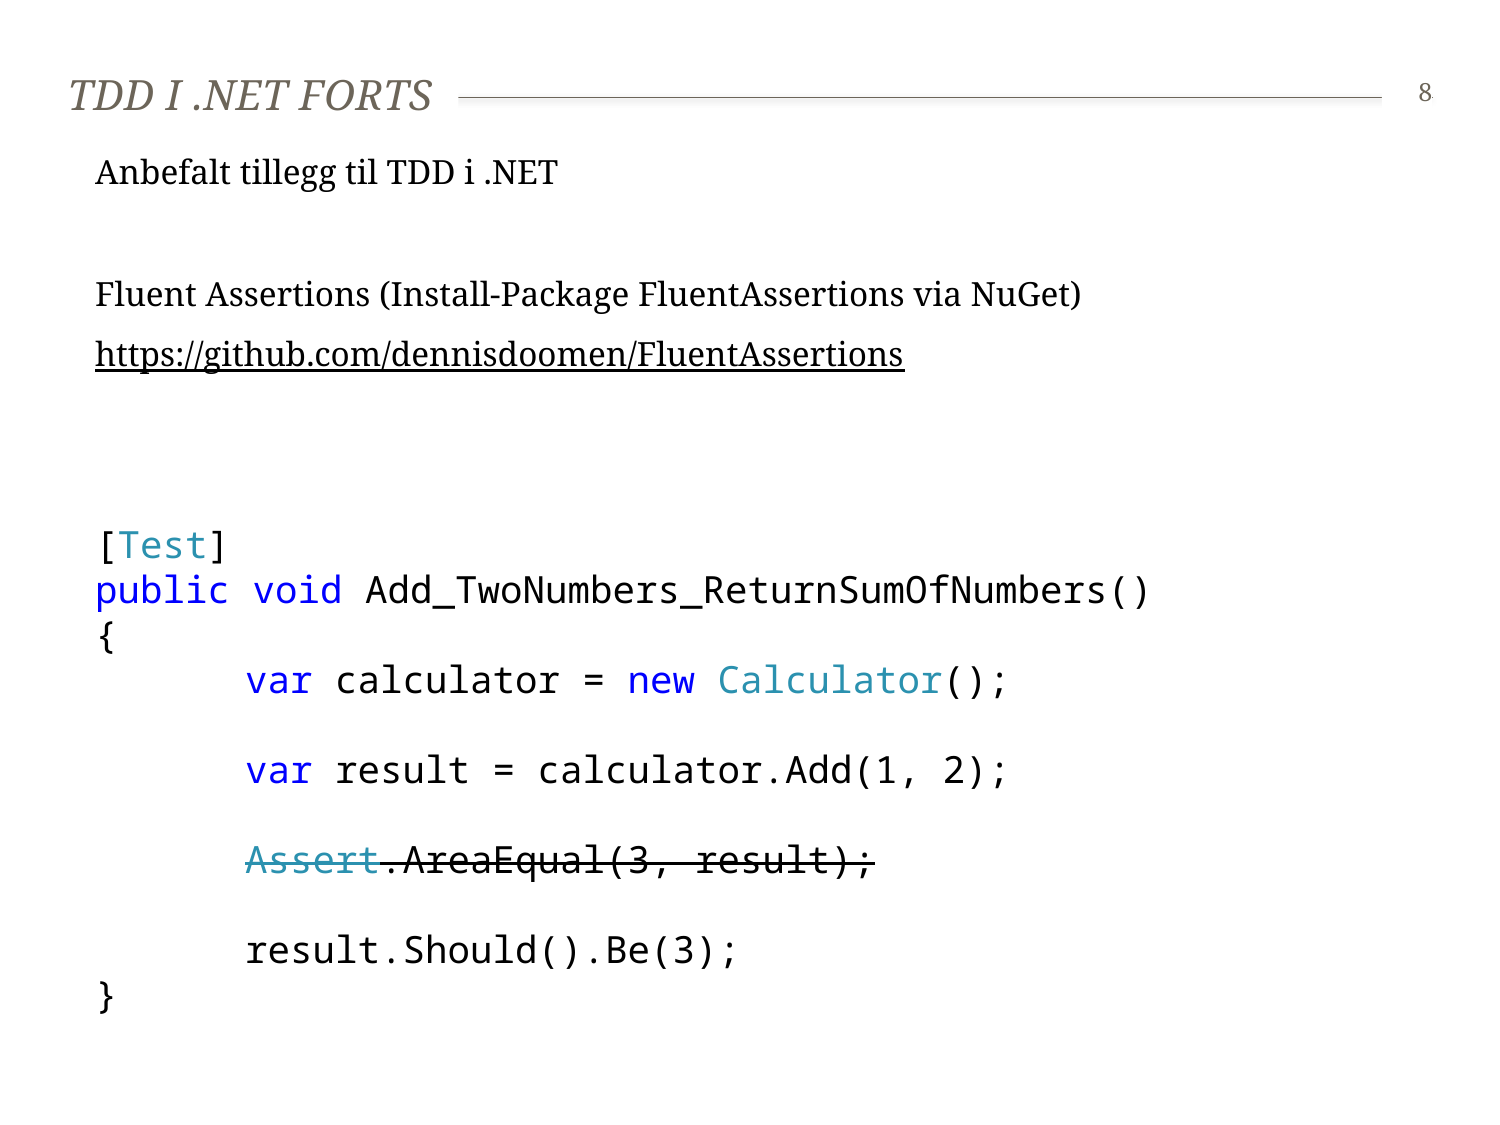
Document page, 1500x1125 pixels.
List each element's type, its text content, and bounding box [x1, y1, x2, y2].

title TDD i .NET forts [52, 68, 459, 120]
text_box [Test] public void Add_TwoNumbers_ReturnSumOfNumbers() { var calculator = new Calculator(); var result = calculator.Add(1, 2); Assert.AreaEqual(3, result); result.Should().Be(3); } [80, 513, 1414, 1024]
text_box Anbefalt tillegg til TDD i .NET Fluent Assertions (Install-Package FluentAssertions via NuGet) https://github.com/dennisdoomen/FluentAssertions [80, 143, 1433, 475]
slide_number 8 [1381, 70, 1433, 117]
